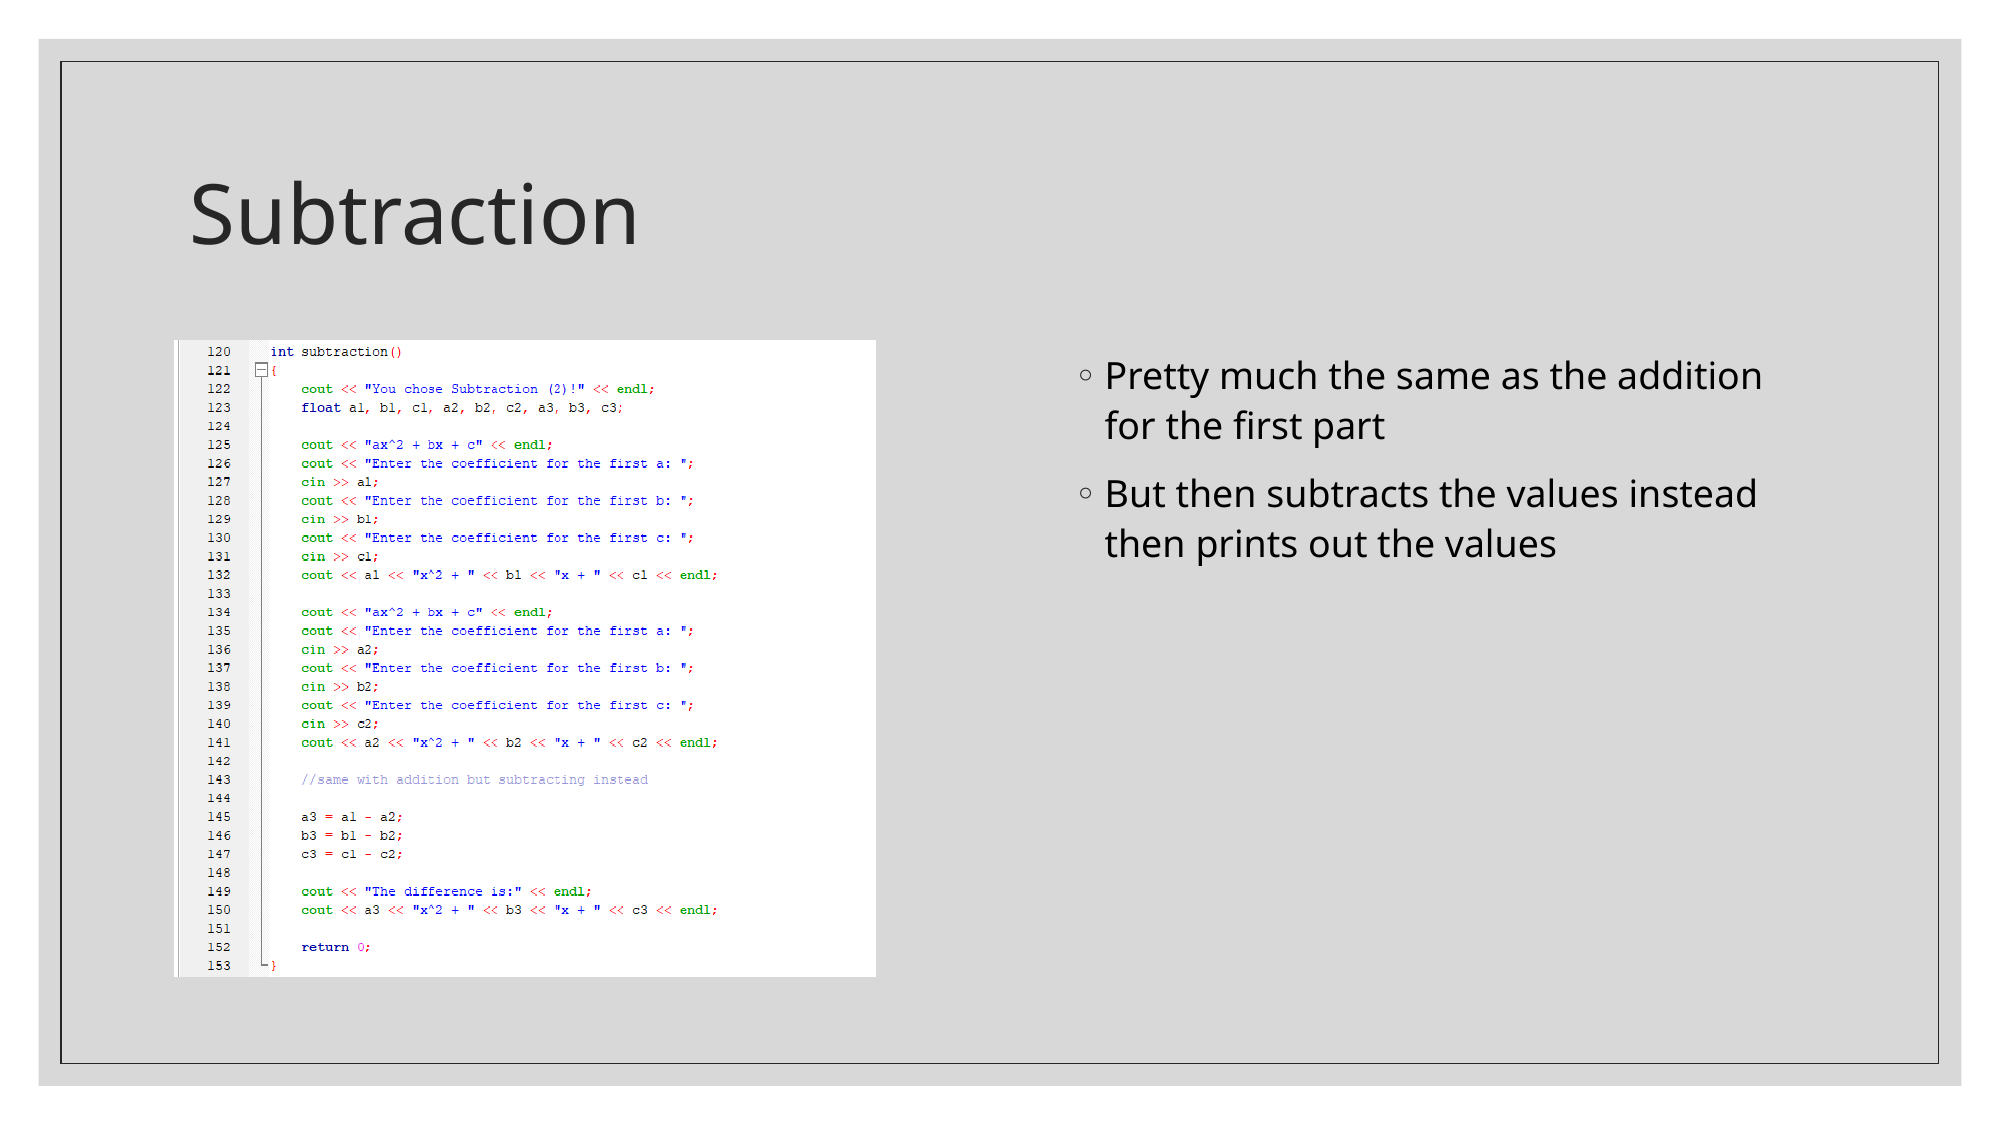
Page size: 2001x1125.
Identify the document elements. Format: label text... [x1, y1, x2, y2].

title Subtraction [174, 105, 1825, 331]
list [174, 340, 876, 978]
list Pretty much the same as the addition for the first part But then subtracts the values instead then prints out the values [1059, 340, 1825, 978]
